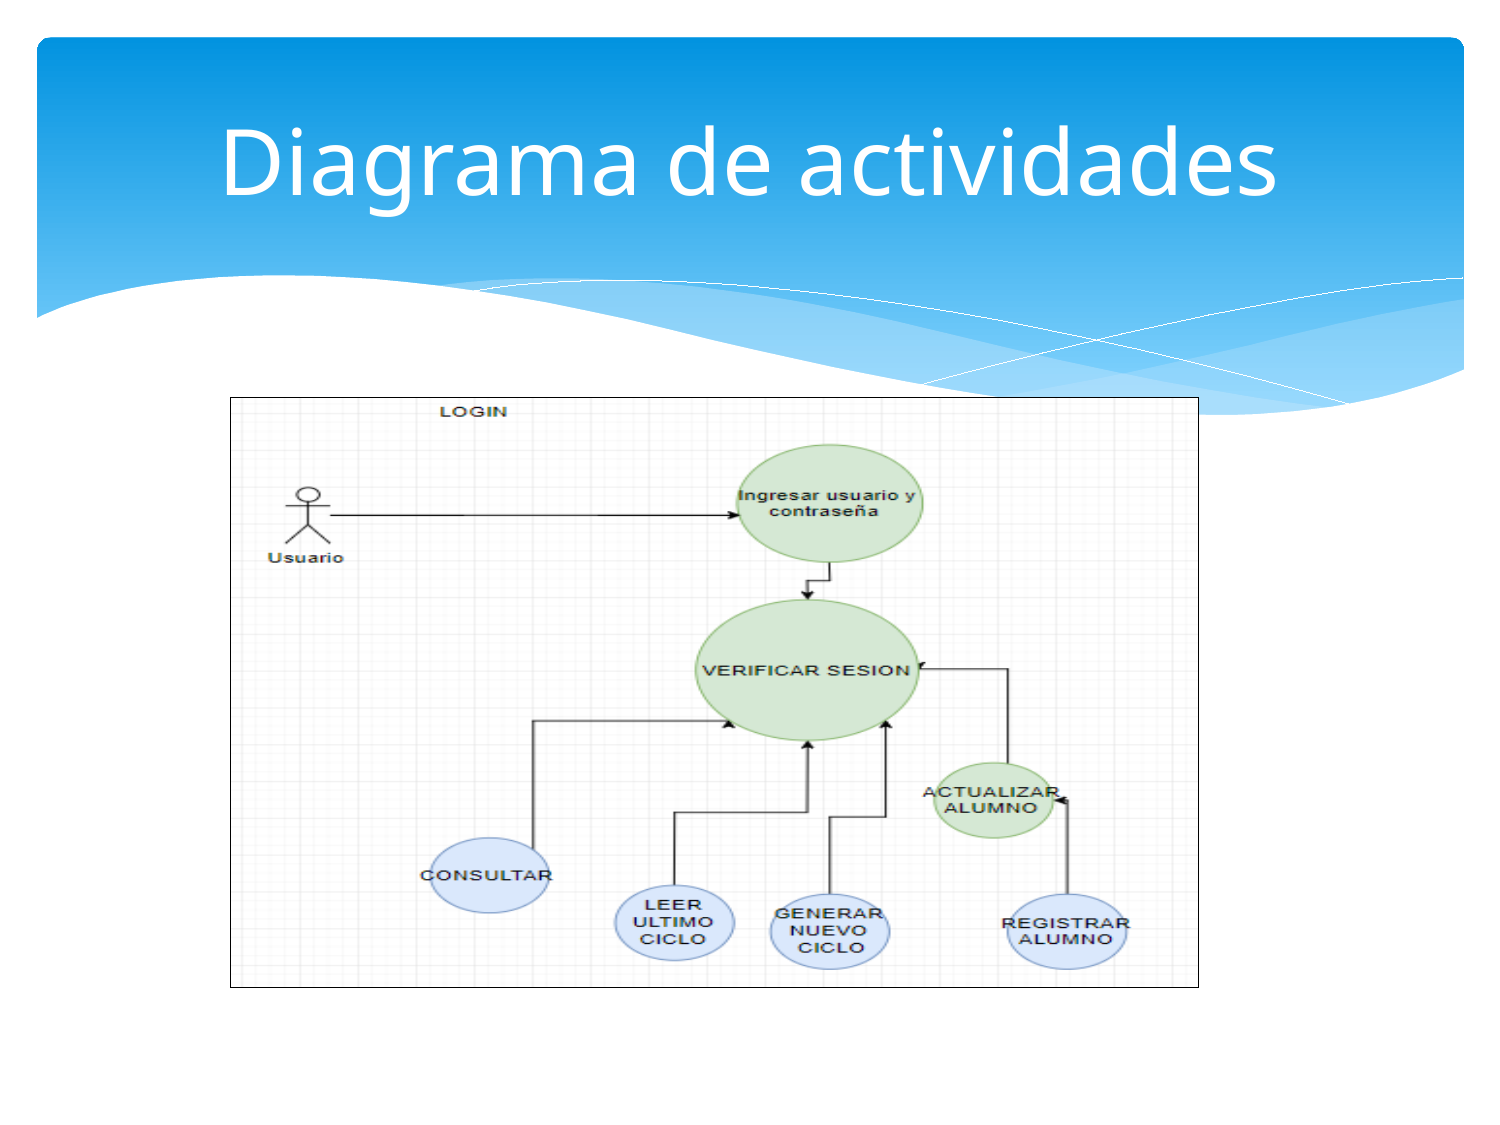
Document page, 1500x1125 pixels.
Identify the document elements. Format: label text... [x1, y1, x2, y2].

title Diagrama de actividades [75, 55, 1425, 261]
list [229, 396, 1200, 988]
